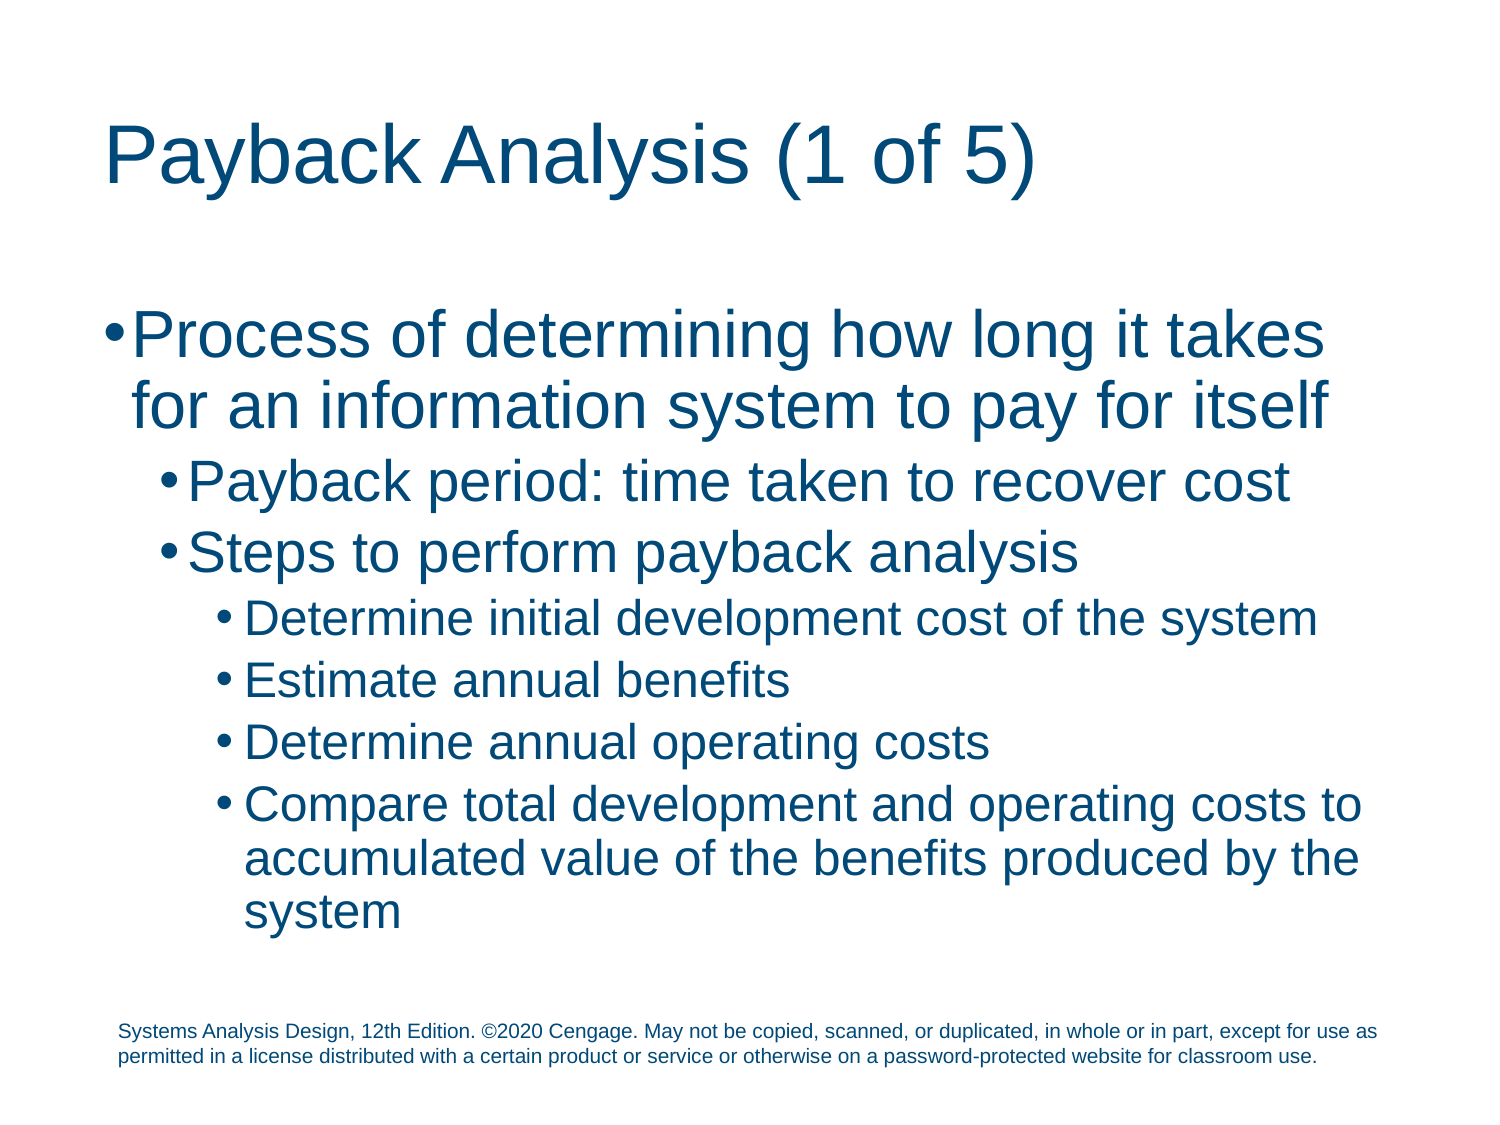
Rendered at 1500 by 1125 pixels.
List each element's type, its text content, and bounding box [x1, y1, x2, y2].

title Payback Analysis (1 of 5) [103, 111, 1397, 243]
list Process of determining how long it takes for an information system to pay for itself Payback period: time taken to recover cost Steps to perform payback analysis Determine initial development cost of the system Estimate annual benefits Determine annual operating costs Compare total development and operating costs to accumulated value of the benefits produced by the system [103, 299, 1397, 1009]
footer Systems Analysis Design, 12th Edition. ©2020 Cengage. May not be copied, scanned, or duplicated, in whole or in part, except for use as permitted in a license distributed with a certain product or service or otherwise on a password-protected website for classroom use. [103, 1009, 1397, 1070]
